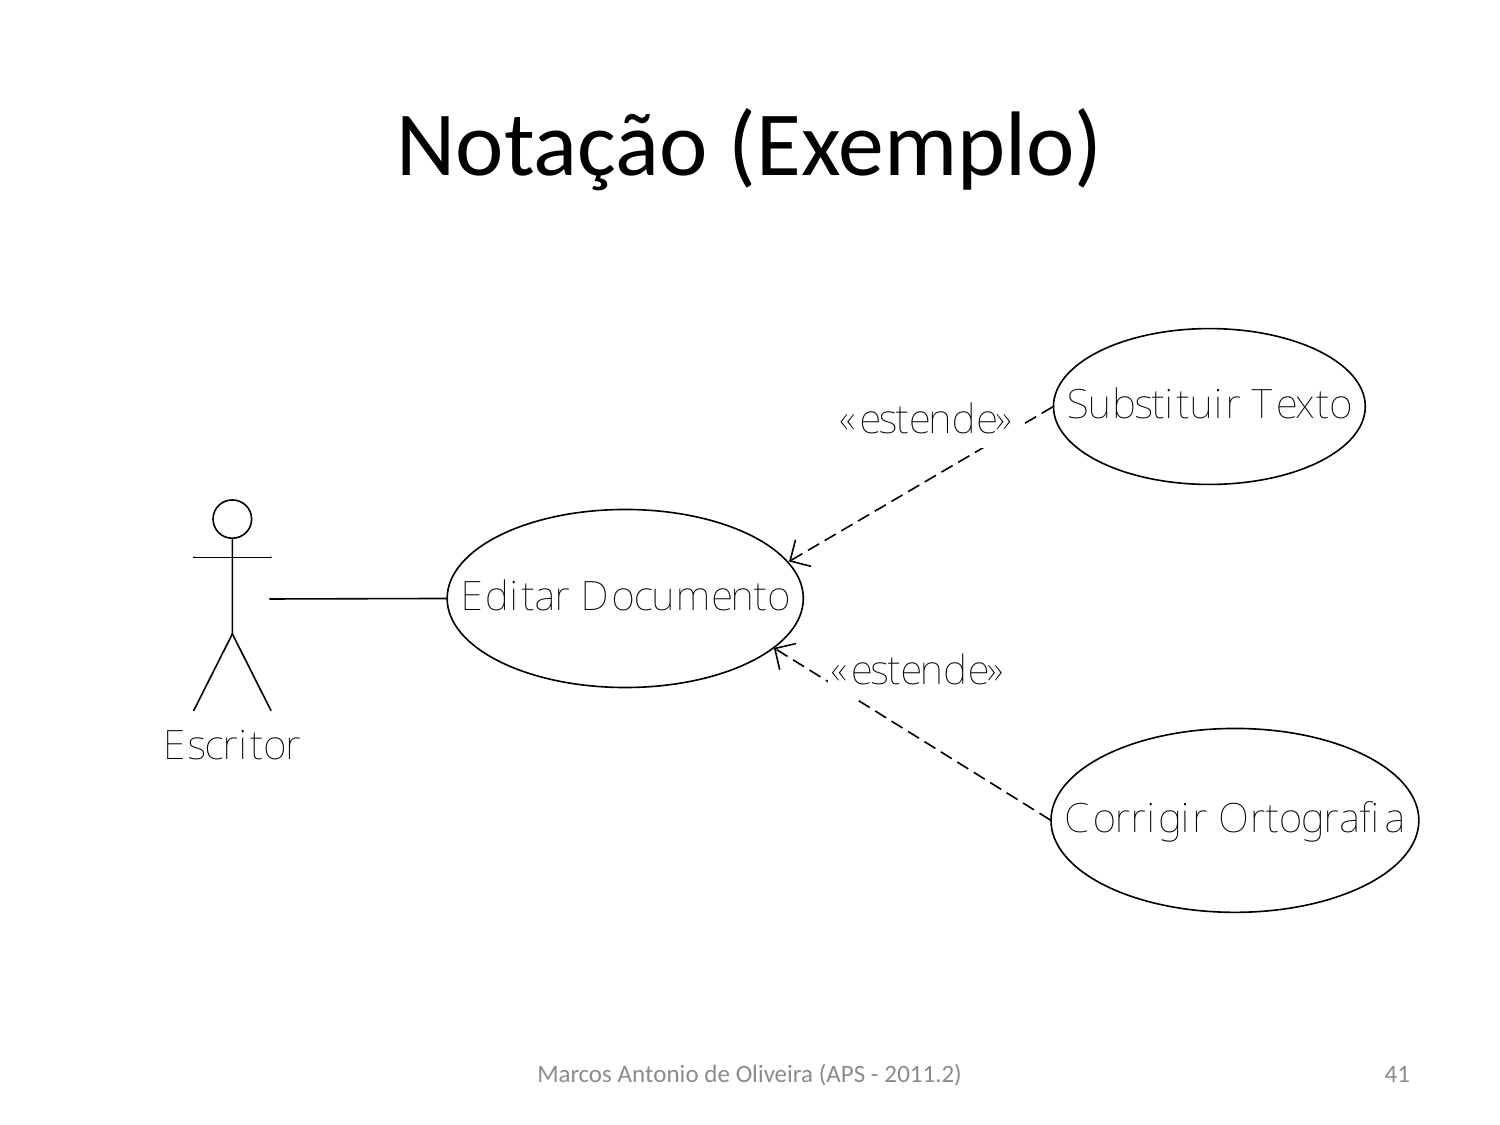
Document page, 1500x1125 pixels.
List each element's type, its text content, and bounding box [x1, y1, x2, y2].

title Notação (Exemplo) [75, 45, 1425, 233]
footer Marcos Antonio de Oliveira (APS - 2011.2) [512, 1042, 988, 1103]
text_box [159, 323, 1424, 918]
slide_number 41 [1074, 1042, 1425, 1103]
